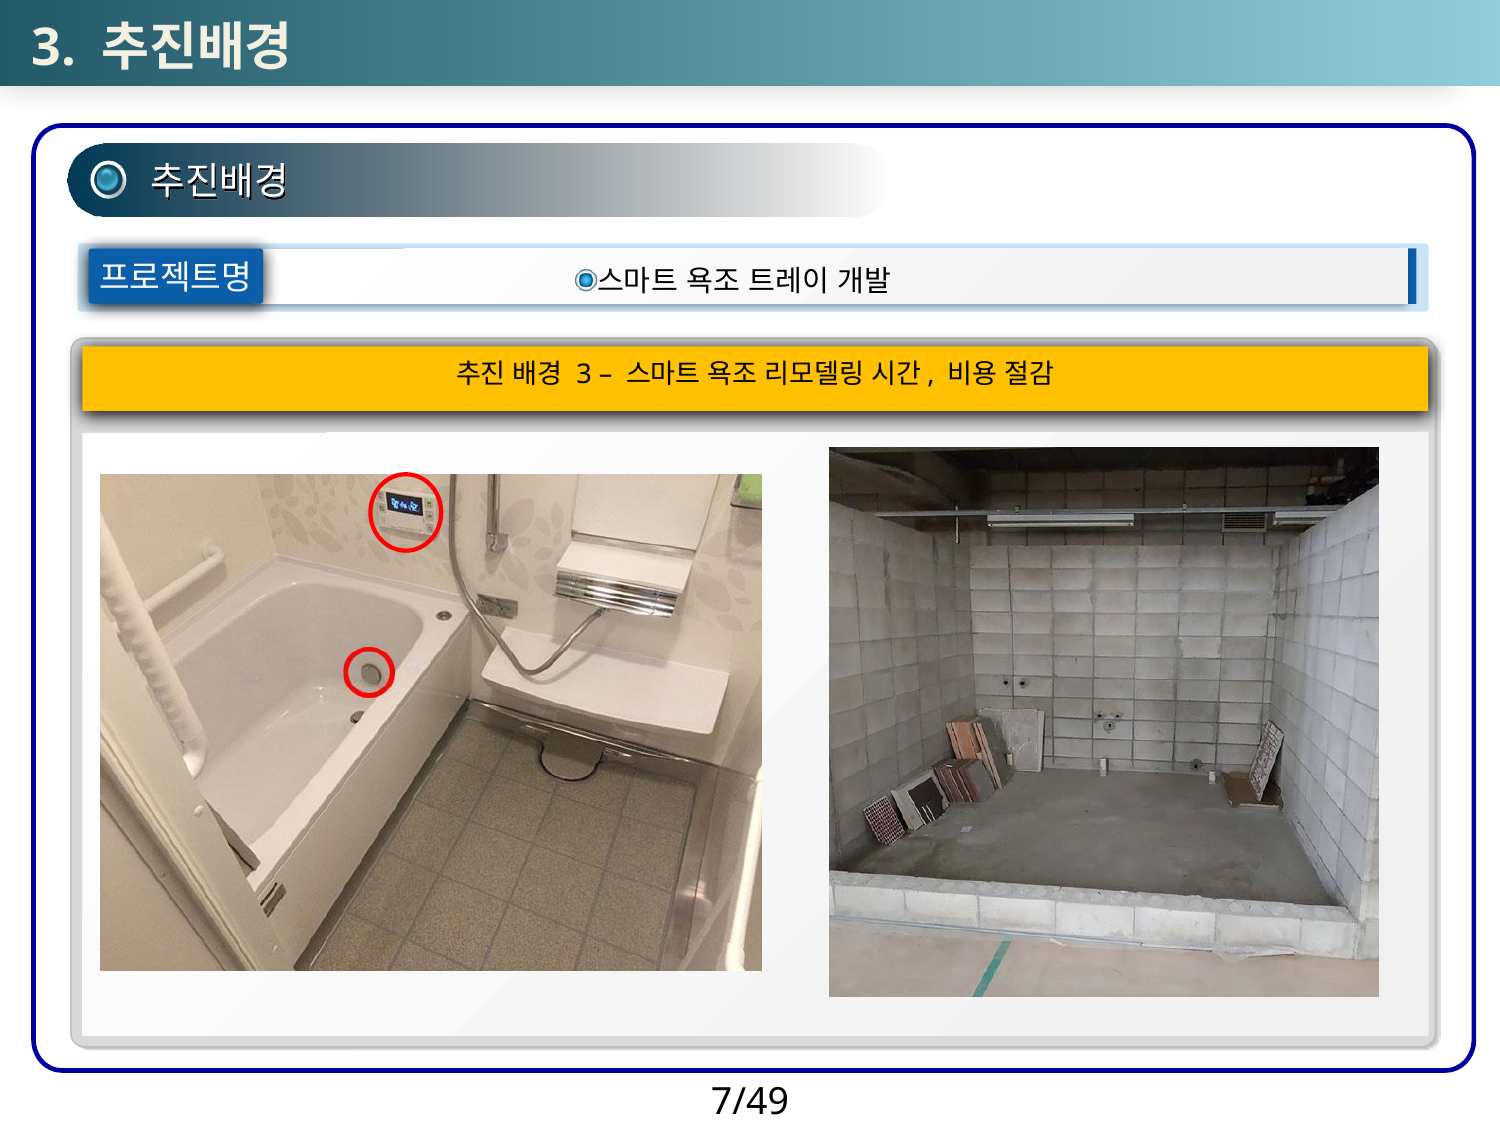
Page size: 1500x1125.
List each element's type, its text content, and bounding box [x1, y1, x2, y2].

title 3. 추진배경 [16, 75, 1010, 79]
picture [99, 473, 762, 971]
text_box [0, 75, 1500, 87]
text_box [0, 0, 1500, 75]
text_box 7/49 [575, 1069, 925, 1125]
text_box [33, 125, 1474, 1071]
picture [829, 447, 1379, 997]
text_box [70, 243, 1429, 312]
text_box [67, 143, 892, 218]
